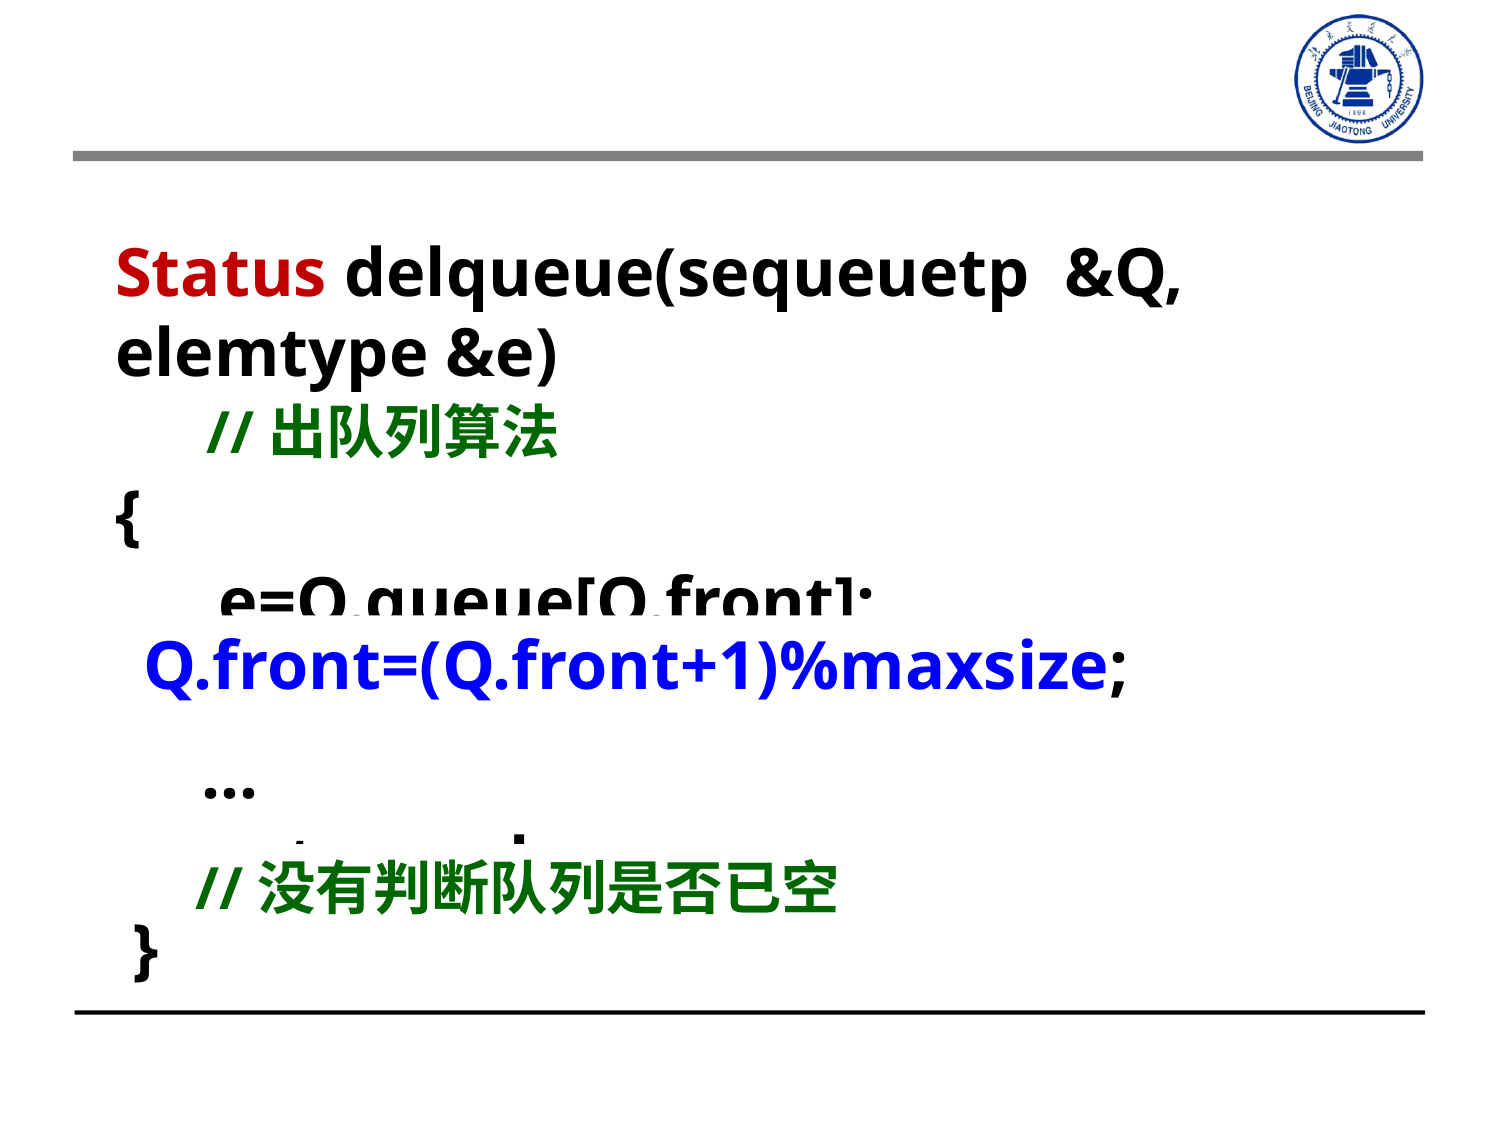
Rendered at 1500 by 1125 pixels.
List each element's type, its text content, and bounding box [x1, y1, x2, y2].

text_box Status delqueue(sequeuetp &Q, elemtype &e) //出队列算法 { e=Q.queue[Q.front]; … return ok; } [100, 222, 1326, 993]
text_box Q.front=(Q.front+1)%maxsize; [128, 615, 1161, 710]
text_box //没有判断队列是否已空 [180, 844, 875, 929]
picture [1294, 14, 1424, 144]
